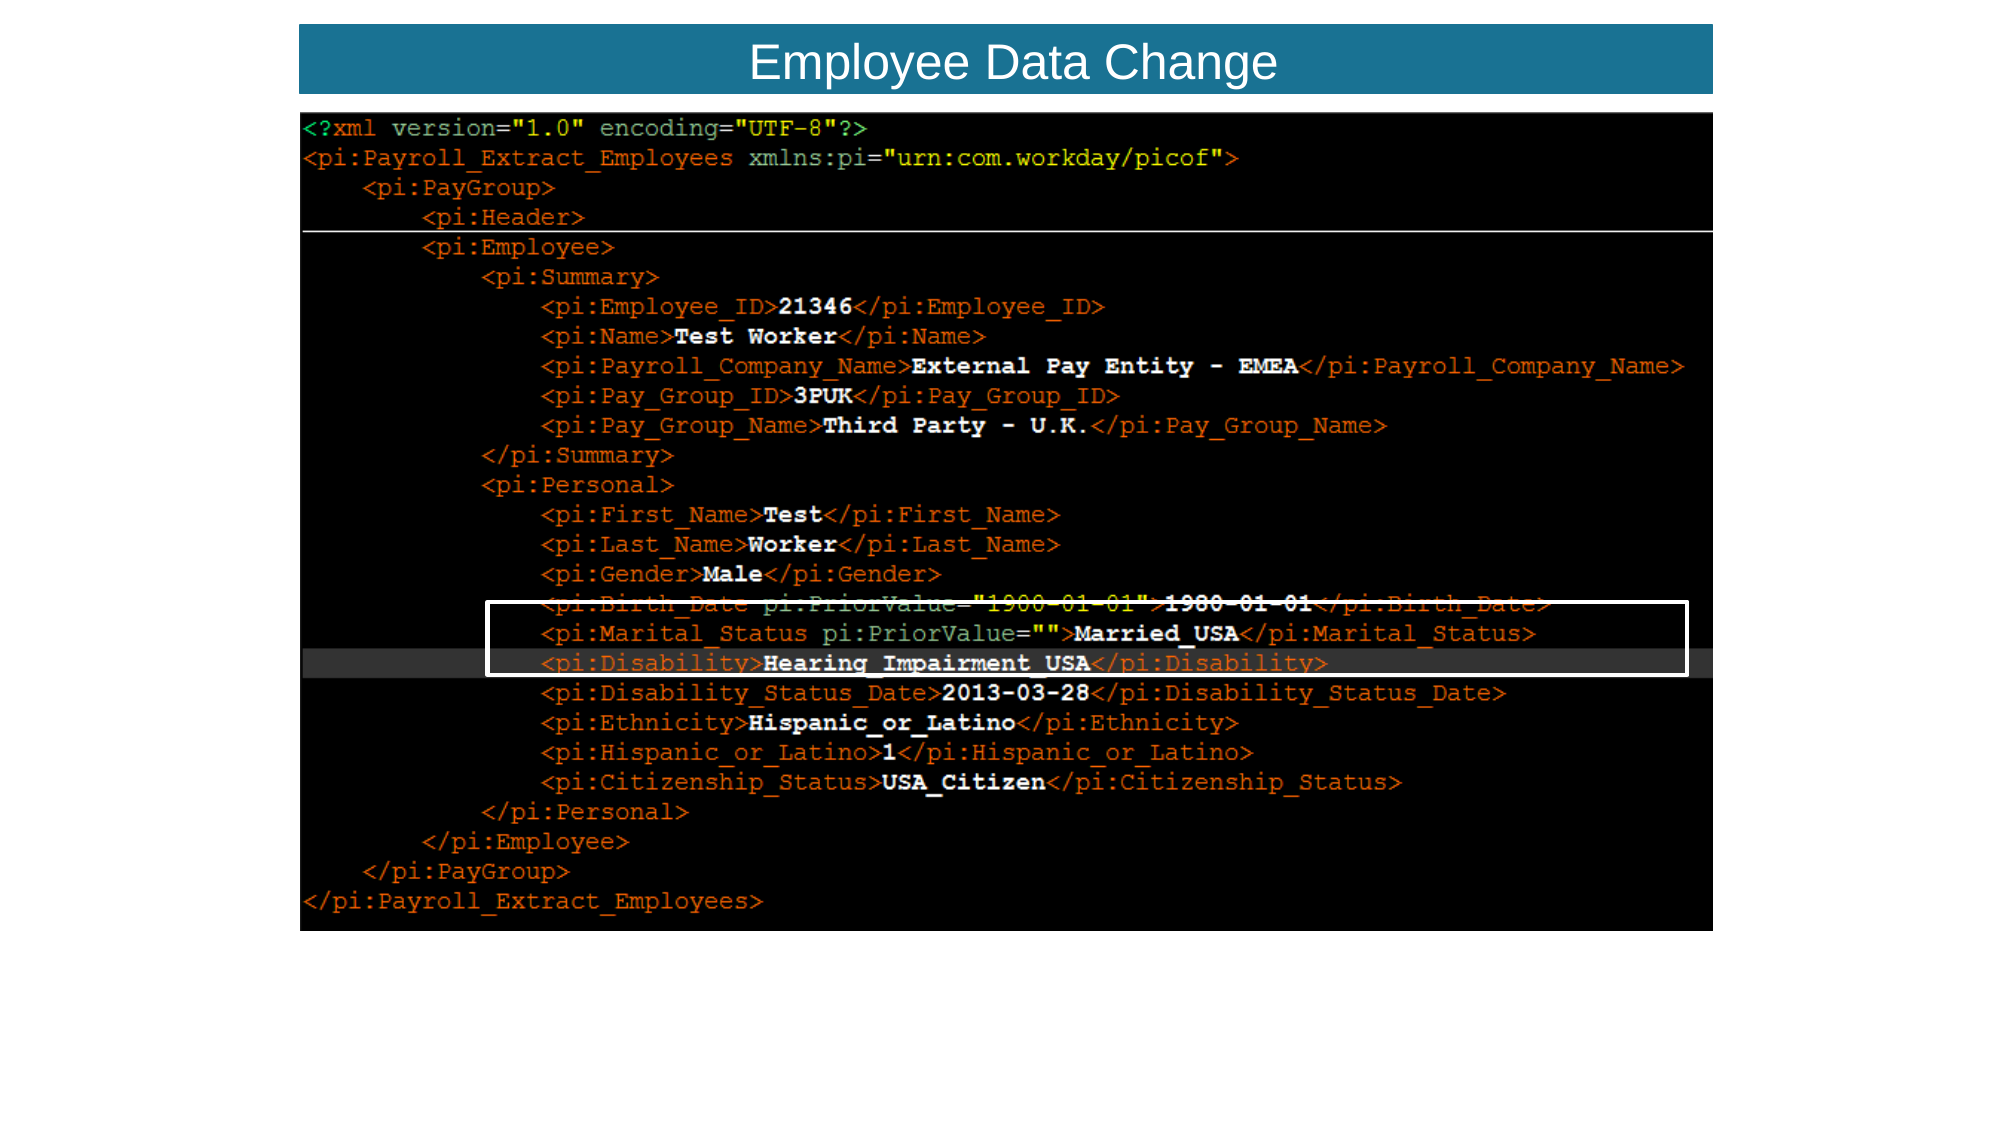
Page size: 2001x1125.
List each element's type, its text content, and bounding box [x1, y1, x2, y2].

picture [299, 112, 1713, 932]
text_box Employee Data Change [299, 24, 1713, 94]
